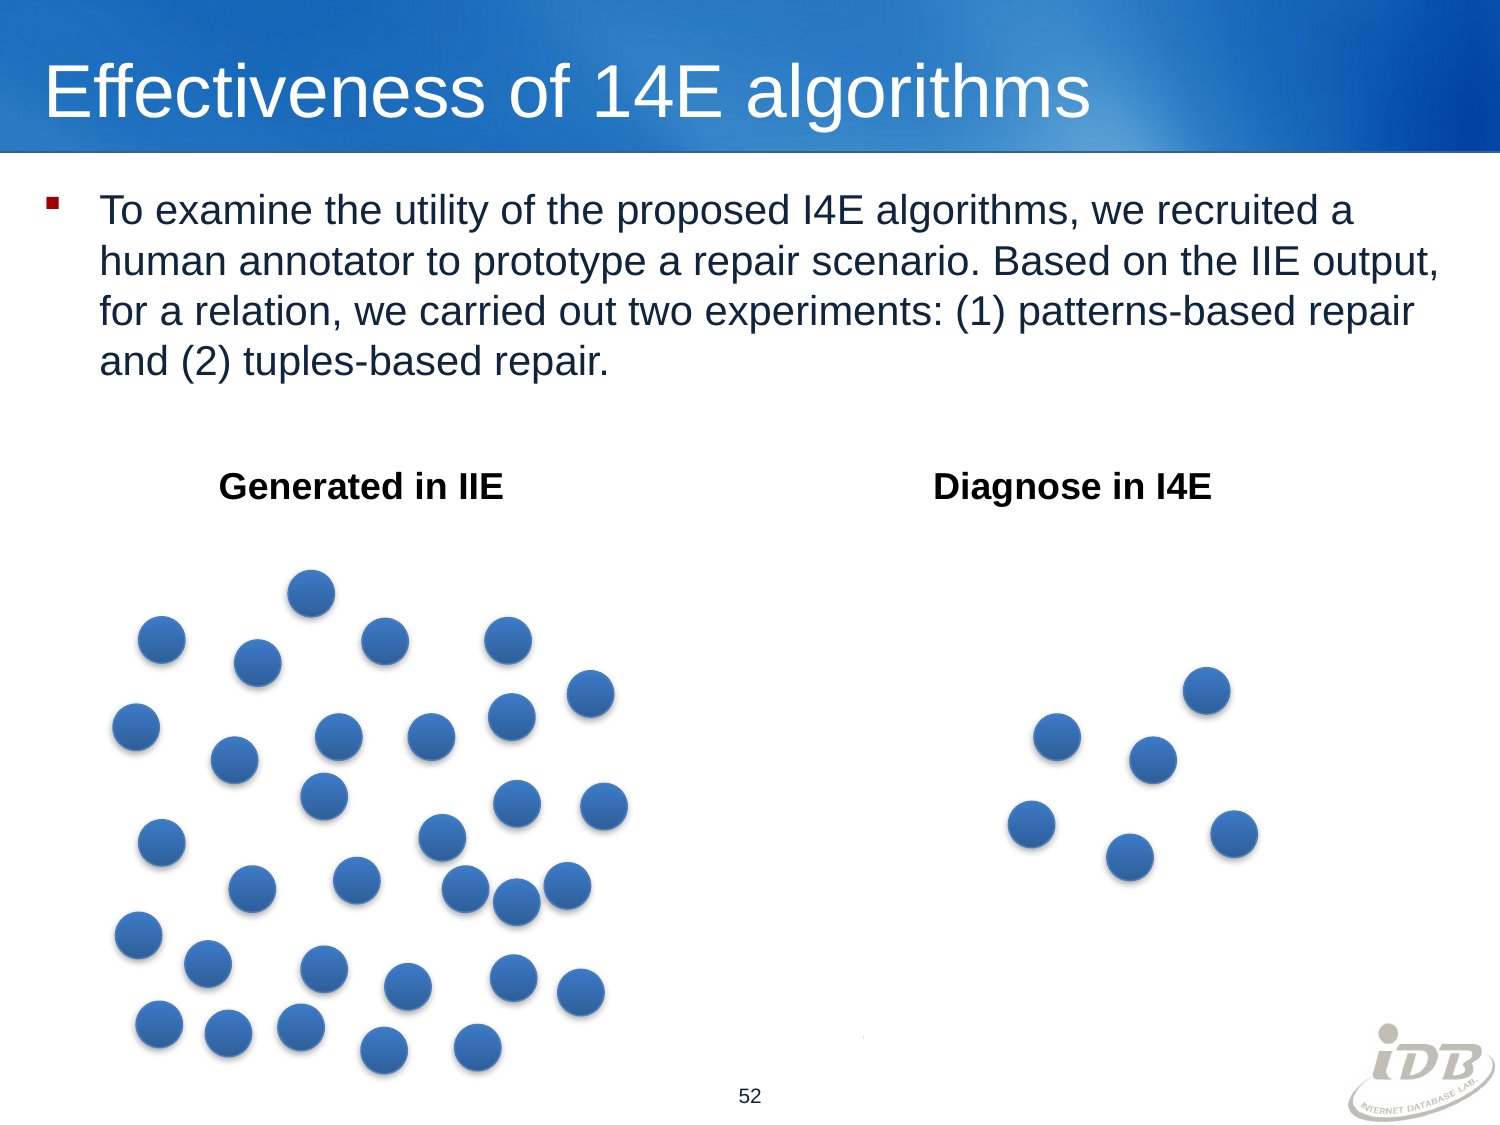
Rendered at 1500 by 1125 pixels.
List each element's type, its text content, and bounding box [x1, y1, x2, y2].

text_box [580, 782, 628, 831]
text_box [441, 865, 490, 914]
text_box [1182, 666, 1231, 715]
text_box [487, 693, 536, 742]
text_box [332, 856, 381, 905]
text_box [384, 962, 432, 1011]
text_box [210, 736, 259, 785]
text_box [360, 1026, 409, 1075]
text_box [277, 1003, 325, 1052]
text_box [137, 818, 186, 867]
text_box [204, 1009, 253, 1058]
title Effectiveness of 14E algorithms [28, 23, 1472, 153]
picture [0, 153, 1500, 1125]
text_box [489, 954, 538, 1003]
text_box [1129, 736, 1178, 785]
text_box [314, 713, 363, 762]
text_box [1106, 833, 1154, 882]
text_box [1033, 713, 1082, 762]
text_box [228, 865, 277, 914]
text_box [484, 616, 533, 665]
text_box Diagnose in I4E [918, 454, 1235, 514]
picture [0, 0, 1500, 151]
text_box [453, 1023, 502, 1072]
text_box [543, 861, 592, 910]
text_box Generated in IIE [204, 454, 520, 514]
text_box [233, 639, 282, 688]
text_box [418, 813, 467, 862]
text_box [300, 772, 349, 821]
text_box [287, 569, 336, 618]
text_box [1210, 810, 1259, 859]
text_box [407, 713, 456, 762]
text_box [300, 945, 349, 994]
text_box [493, 779, 542, 828]
text_box [566, 670, 615, 718]
text_box [184, 940, 232, 988]
text_box [135, 1000, 184, 1049]
text_box [361, 617, 410, 666]
text_box [1007, 800, 1056, 849]
slide_number 52 [697, 1078, 803, 1114]
text_box [557, 968, 605, 1017]
text_box [114, 911, 163, 960]
text_box [137, 616, 186, 664]
text_box [112, 703, 161, 752]
text_box [492, 878, 541, 927]
list To examine the utility of the proposed I4E algorithms, we recruited a human annotator to prototype a repair scenario. Based on the IIE output, for a relation, we carried out two experiments: (1) patterns-based repair and (2) tuples-based repair. [28, 175, 1472, 1067]
